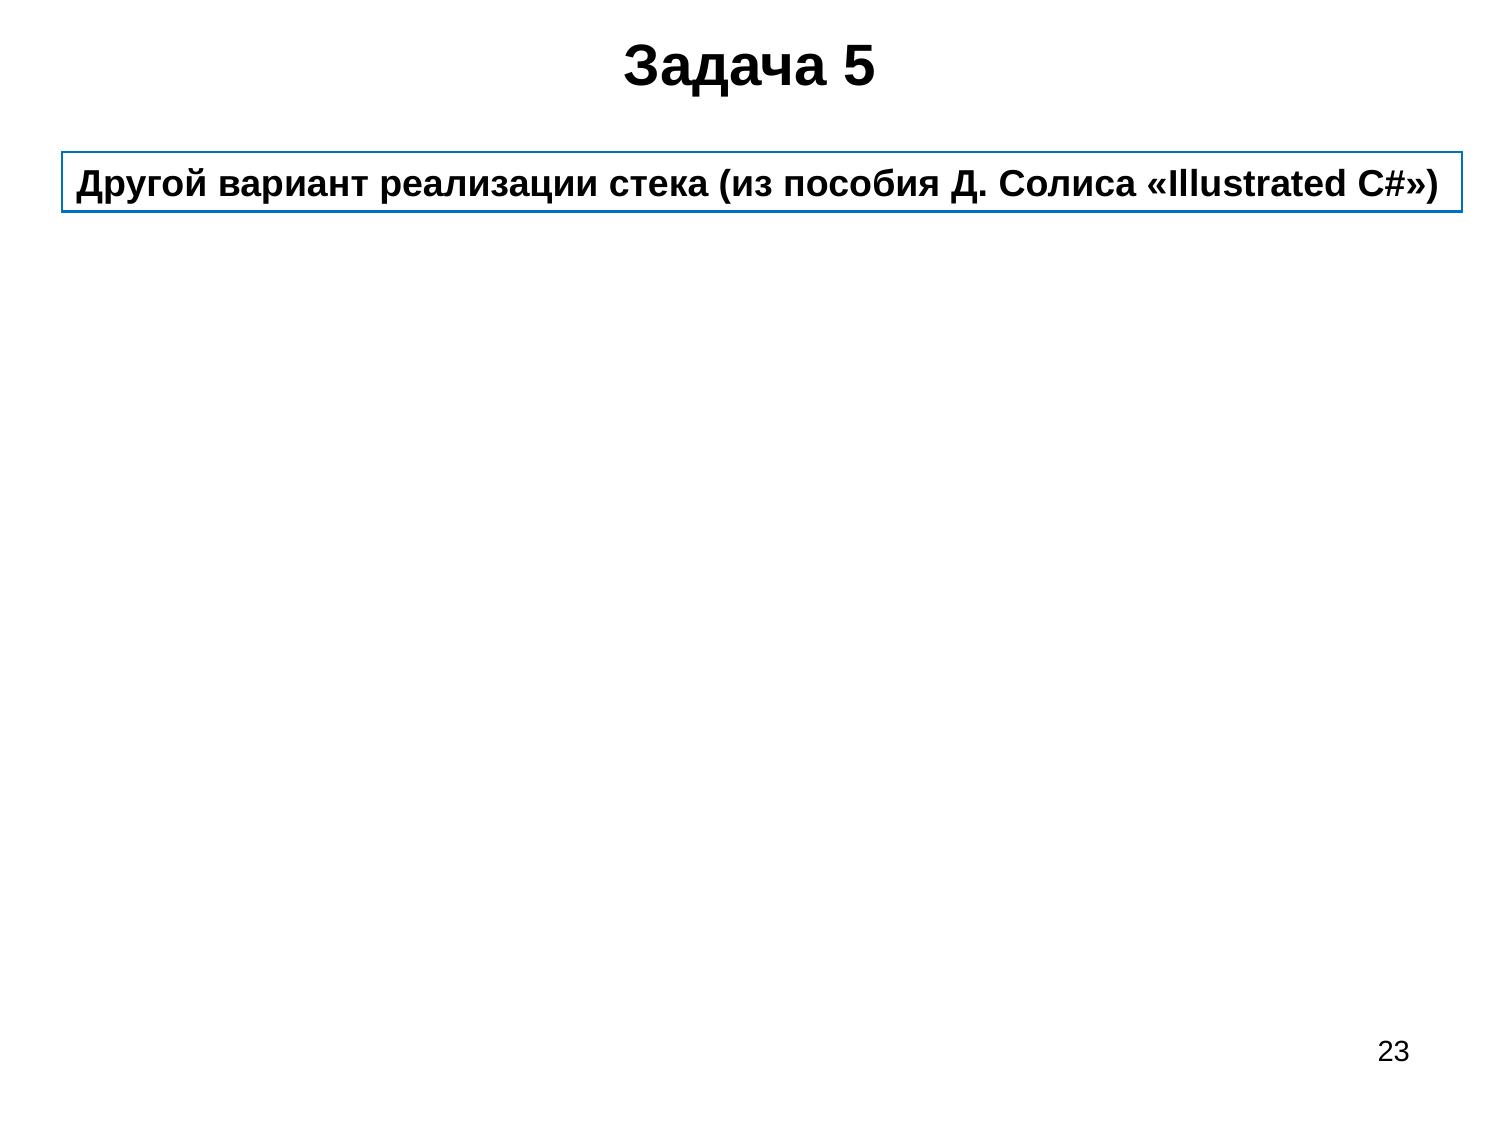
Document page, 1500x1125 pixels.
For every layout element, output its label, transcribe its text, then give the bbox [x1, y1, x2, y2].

title Задача 5 [75, 0, 1425, 125]
text_box Другой вариант реализации стека (из пособия Д. Солиса «Illustrated C#») [61, 151, 1463, 212]
slide_number 23 [1074, 1024, 1426, 1103]
